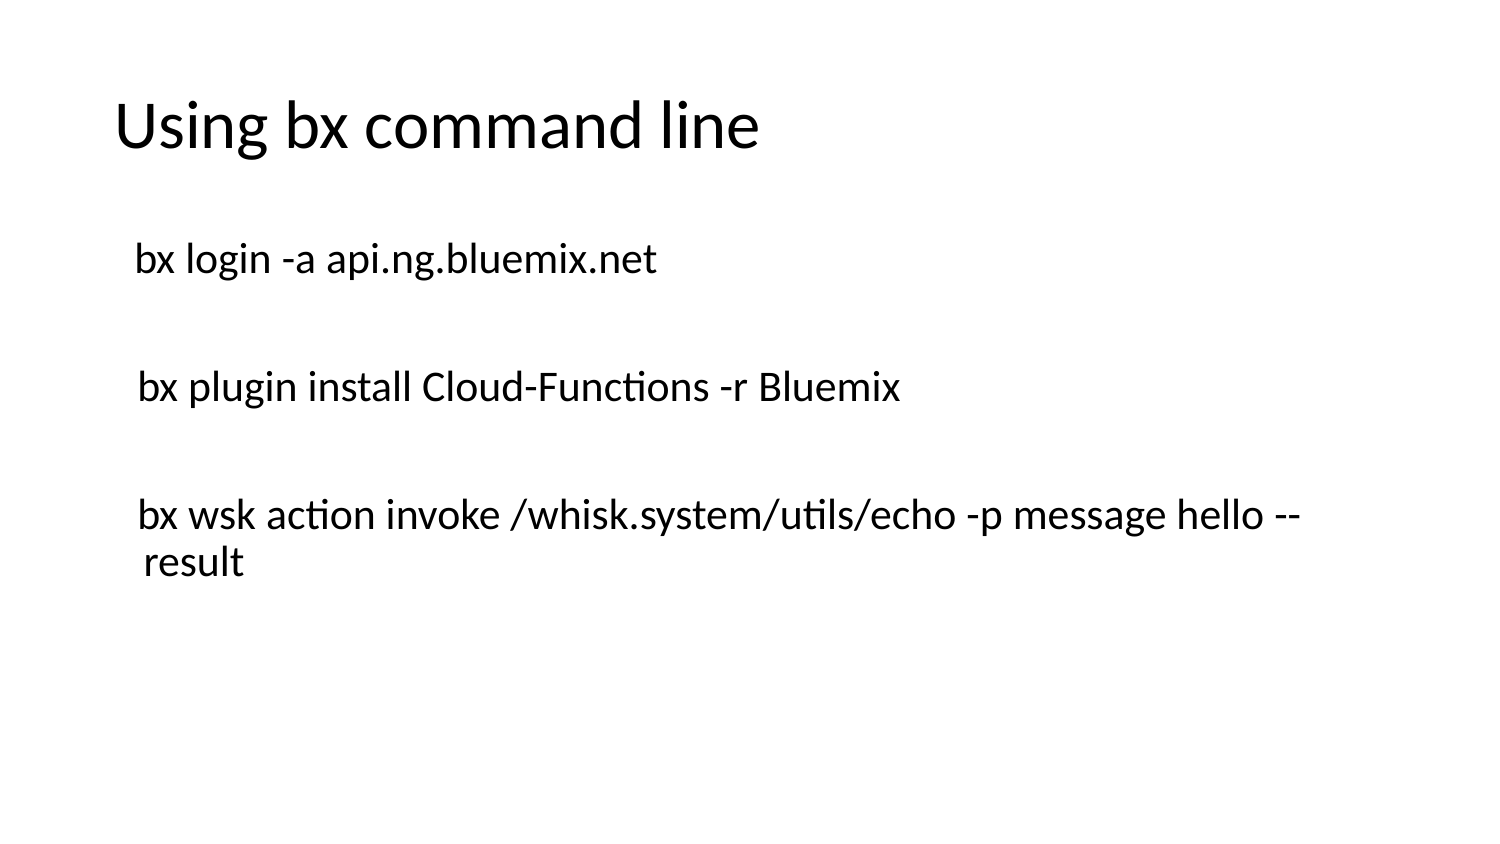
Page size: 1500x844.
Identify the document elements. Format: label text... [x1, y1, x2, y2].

list bx login -a api.ng.bluemix.net bx plugin install Cloud-Functions -r Bluemix bx wsk action invoke /whisk.system/utils/echo -p message hello --result [103, 224, 1397, 760]
title Using bx command line [103, 44, 1397, 208]
